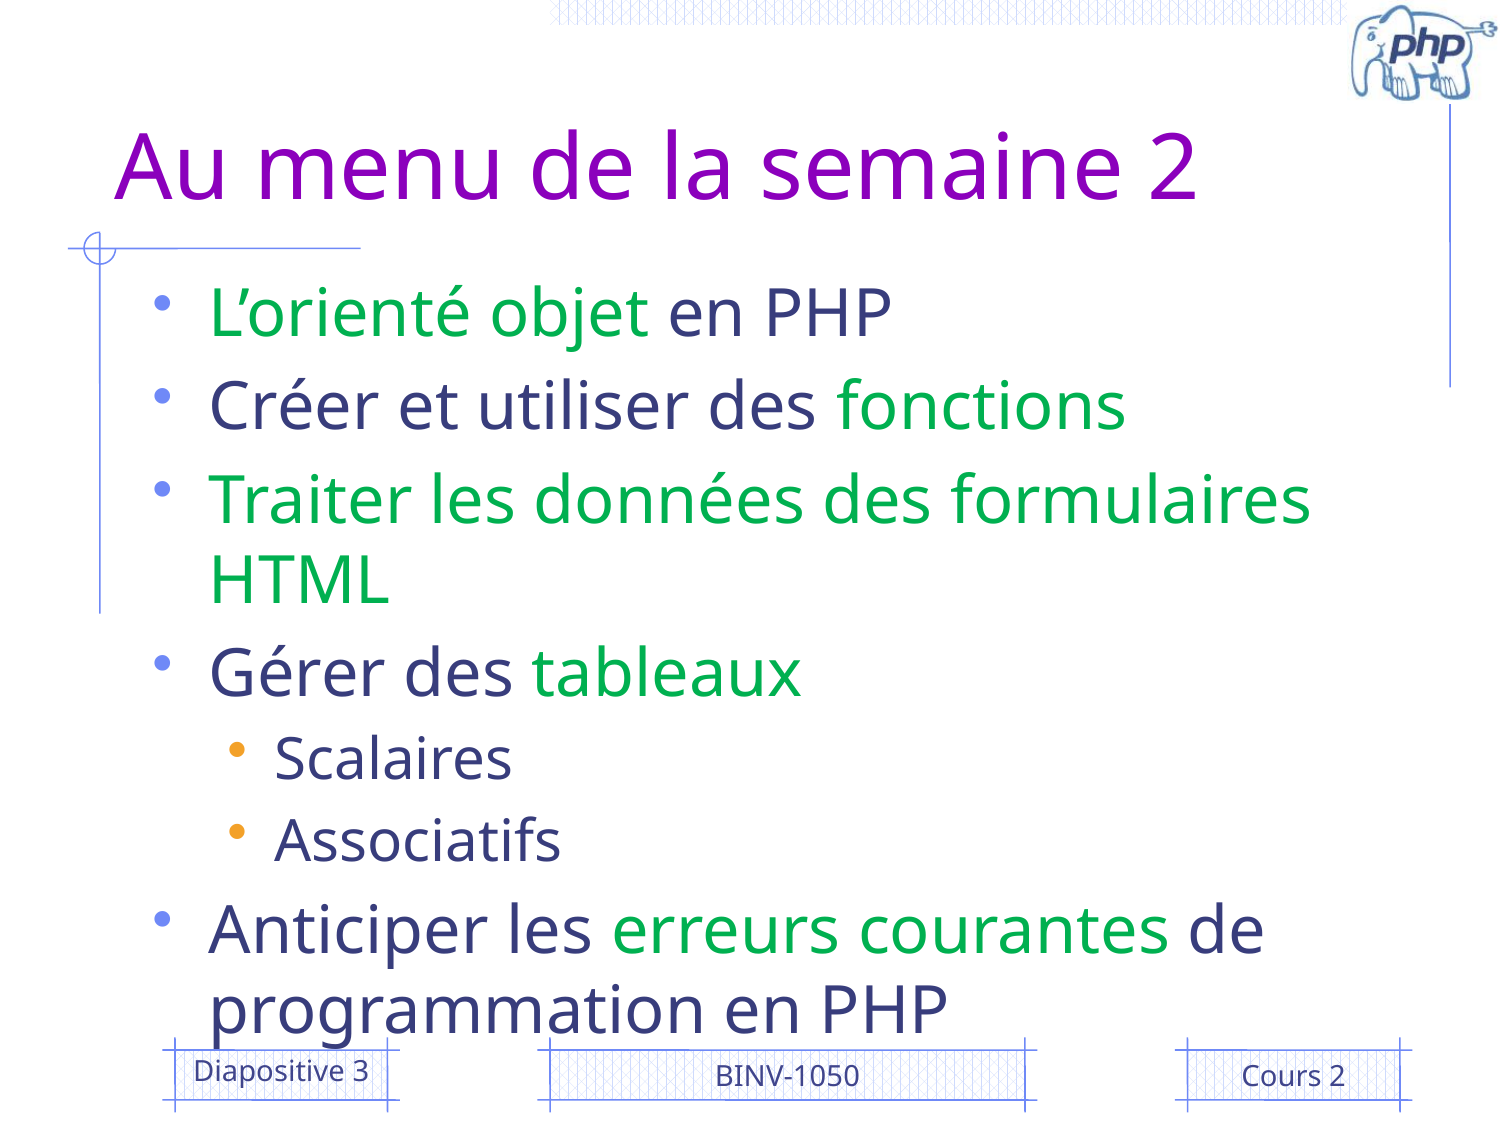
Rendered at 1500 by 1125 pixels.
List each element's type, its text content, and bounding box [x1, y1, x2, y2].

footer BINV-1050 [549, 1024, 1026, 1101]
title Au menu de la semaine 2 [99, 50, 1375, 225]
slide_number Cours 2 [1187, 1024, 1401, 1101]
picture [1347, 0, 1500, 104]
slide_number Diapositive 3 [149, 1024, 413, 1101]
list L’orienté objet en PHP Créer et utiliser des fonctions Traiter les données des formulaires HTML Gérer des tableaux Scalaires Associatifs Anticiper les erreurs courantes de programmation en PHP [137, 262, 1475, 1013]
